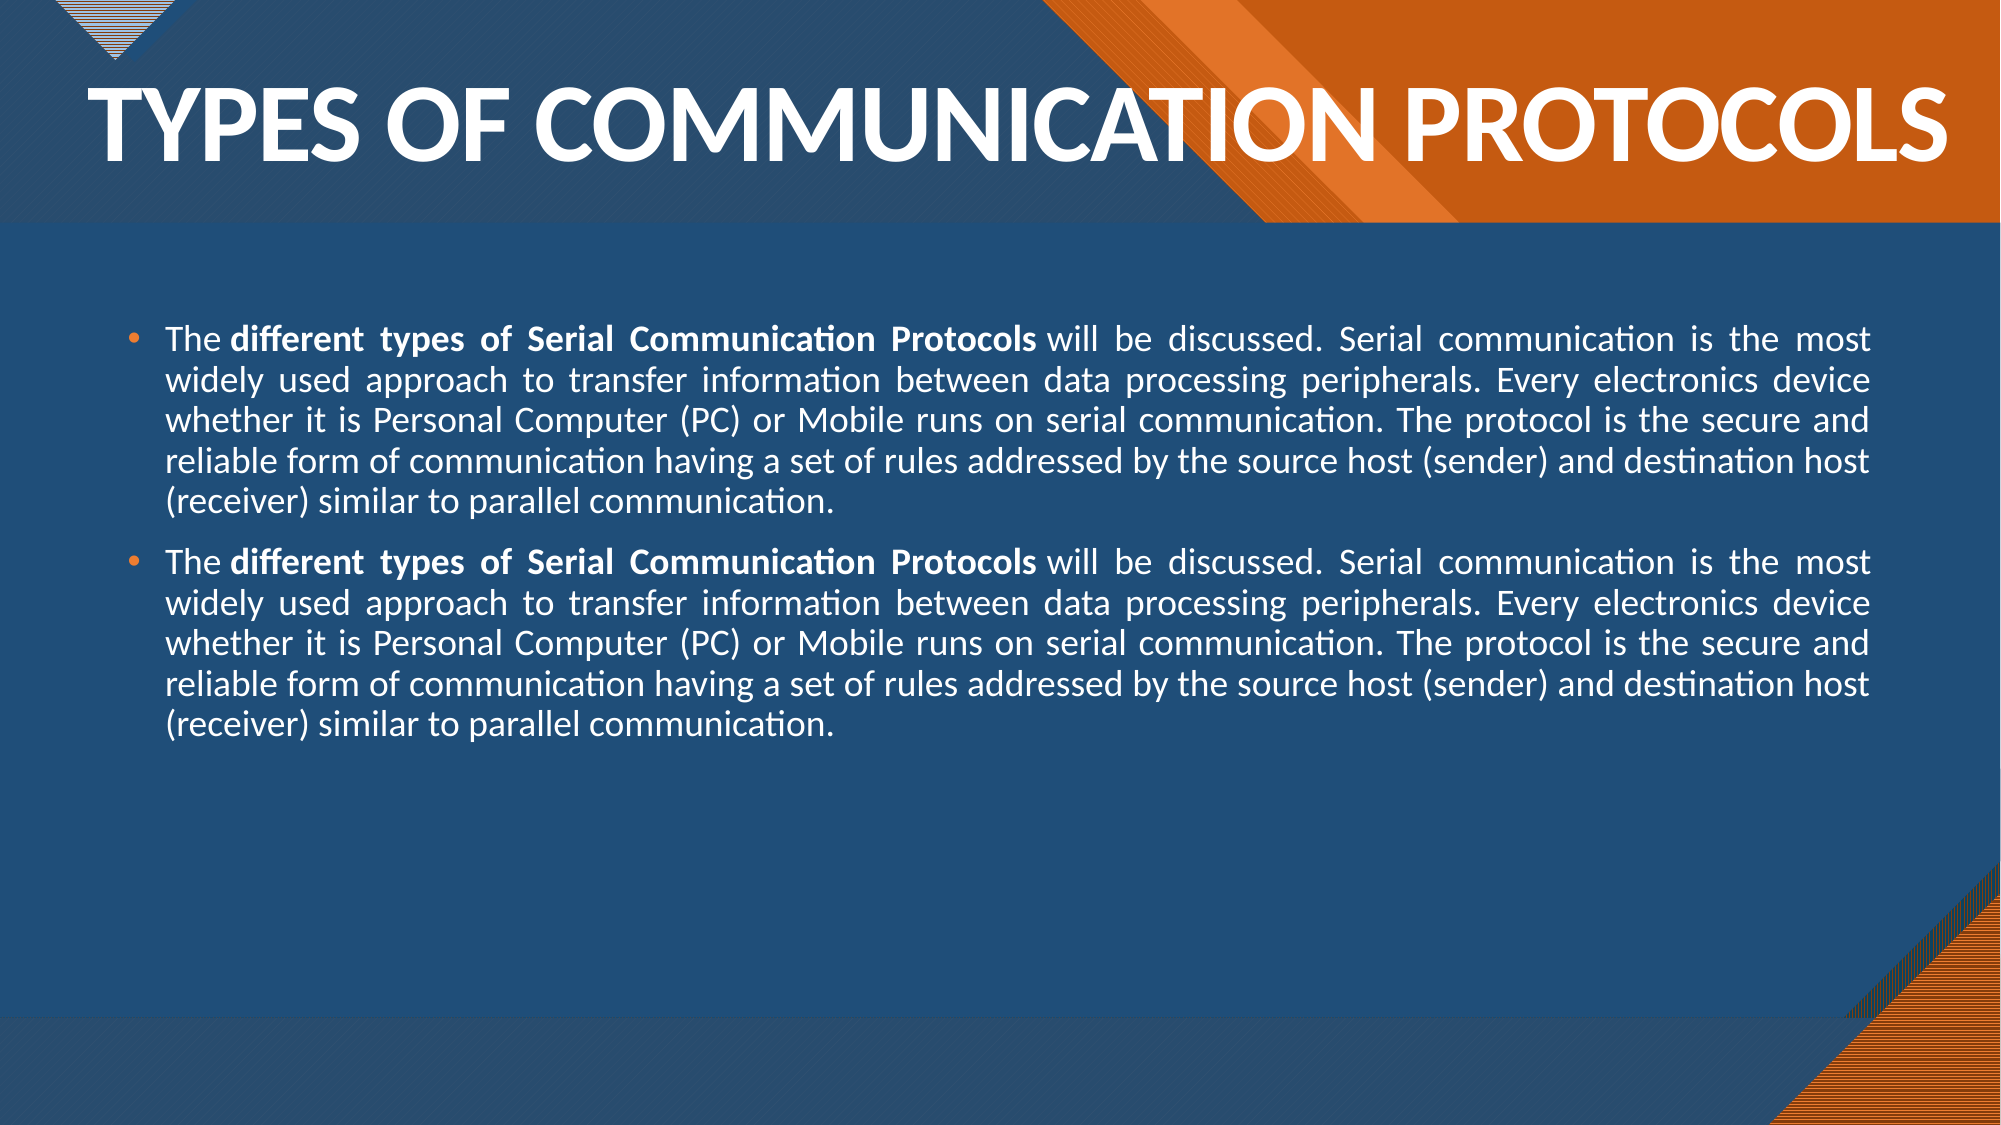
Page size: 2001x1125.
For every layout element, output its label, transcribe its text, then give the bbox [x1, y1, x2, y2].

list The different types of Serial Communication Protocols will be discussed. Serial communication is the most widely used approach to transfer information between data processing peripherals. Every electronics device whether it is Personal Computer (PC) or Mobile runs on serial communication. The protocol is the secure and reliable form of communication having a set of rules addressed by the source host (sender) and destination host (receiver) similar to parallel communication. The different types of Serial Communication Protocols will be discussed. Serial communication is the most widely used approach to transfer information between data processing peripherals. Every electronics device whether it is Personal Computer (PC) or Mobile runs on serial communication. The protocol is the secure and reliable form of communication having a set of rules addressed by the source host (sender) and destination host (receiver) similar to parallel communication. [112, 311, 1888, 1021]
title TYPES OF COMMUNICATION PROTOCOLS [72, 57, 1970, 205]
